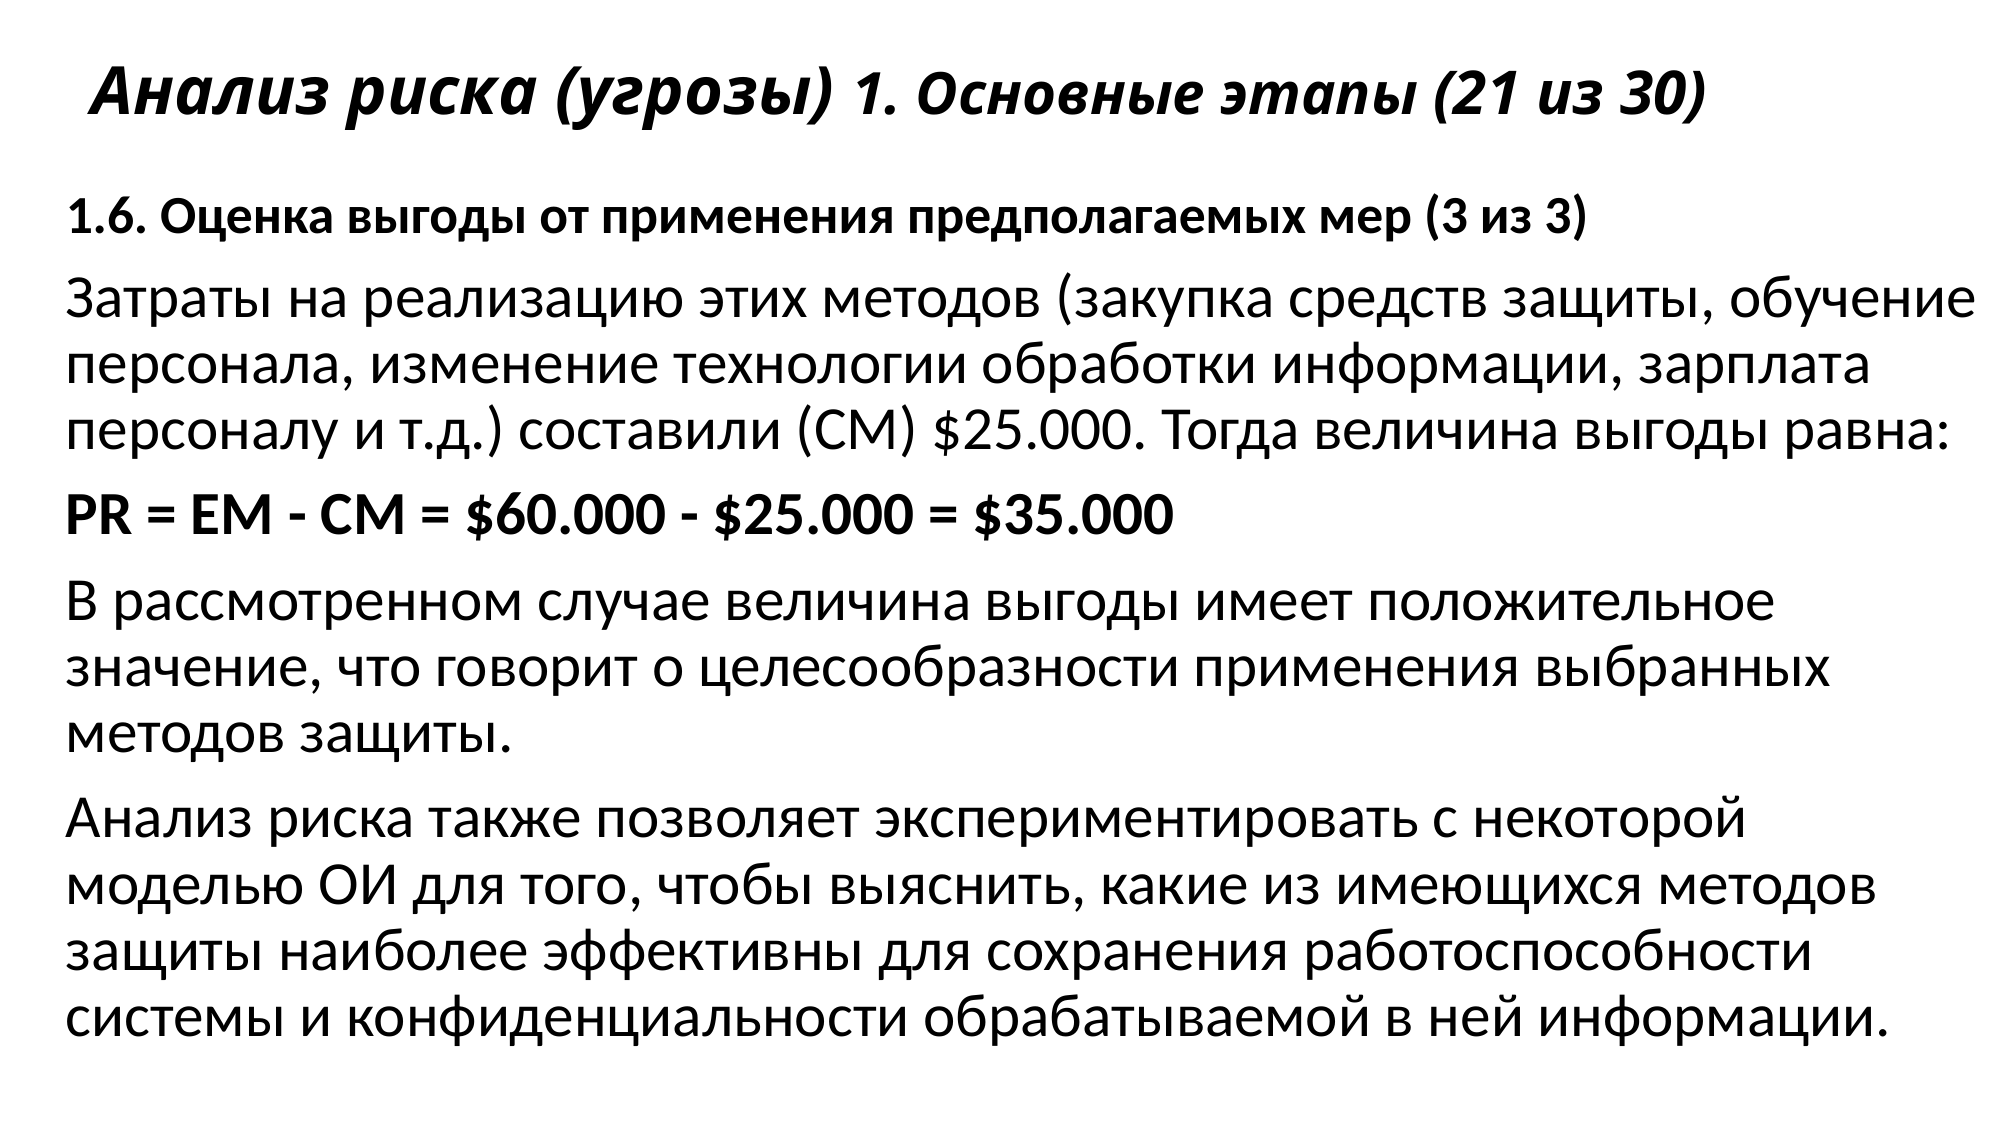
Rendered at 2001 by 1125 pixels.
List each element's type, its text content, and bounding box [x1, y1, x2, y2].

list 1.6. Оценка выгоды от применения предполагаемых мер (3 из 3) Затраты на реализацию этих методов (закупка средств защиты, обучение персонала, изменение технологии обработки информации, зарплата персоналу и т.д.) составили (СМ) $25.000. Тогда величина выгоды равна: PR = ЕМ - СМ = $60.000 - $25.000 = $35.000 В рассмотренном случае величина выгоды имеет положительное значение, что говорит о целесообразности применения выбранных методов защиты. Анализ риска также позволяет экспериментировать с некоторой моделью ОИ для того, чтобы выяснить, какие из имеющихся методов защиты наиболее эффективны для сохранения работоспособности системы и конфиденциальности обрабатываемой в ней информации. [50, 179, 2000, 1125]
title Анализ риска (угрозы) 1. Основные этапы (21 из 30) [76, 49, 1802, 136]
